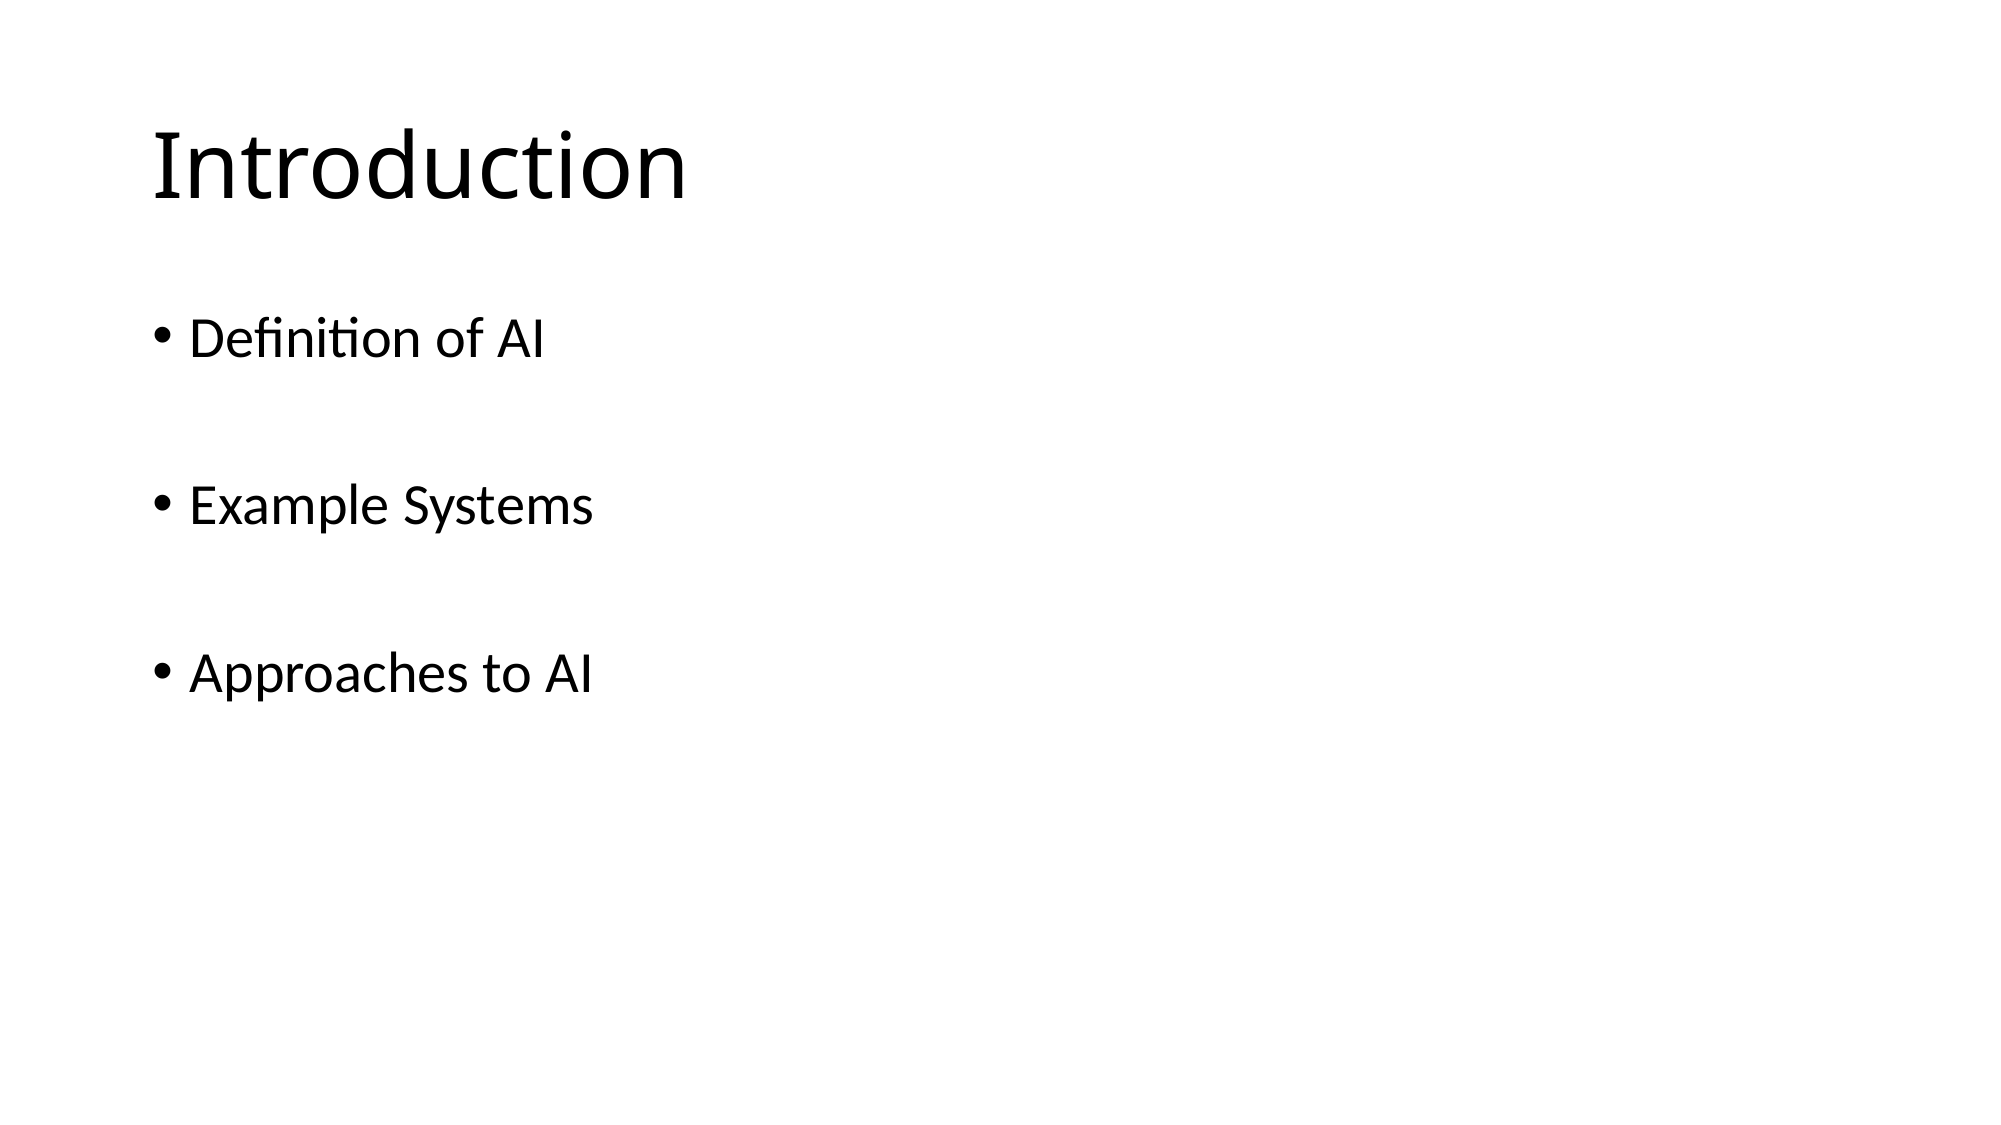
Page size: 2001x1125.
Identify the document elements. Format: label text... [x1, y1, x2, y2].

title Introduction [137, 59, 1863, 278]
list Definition of AI Example Systems Approaches to AI [137, 299, 1863, 1014]
